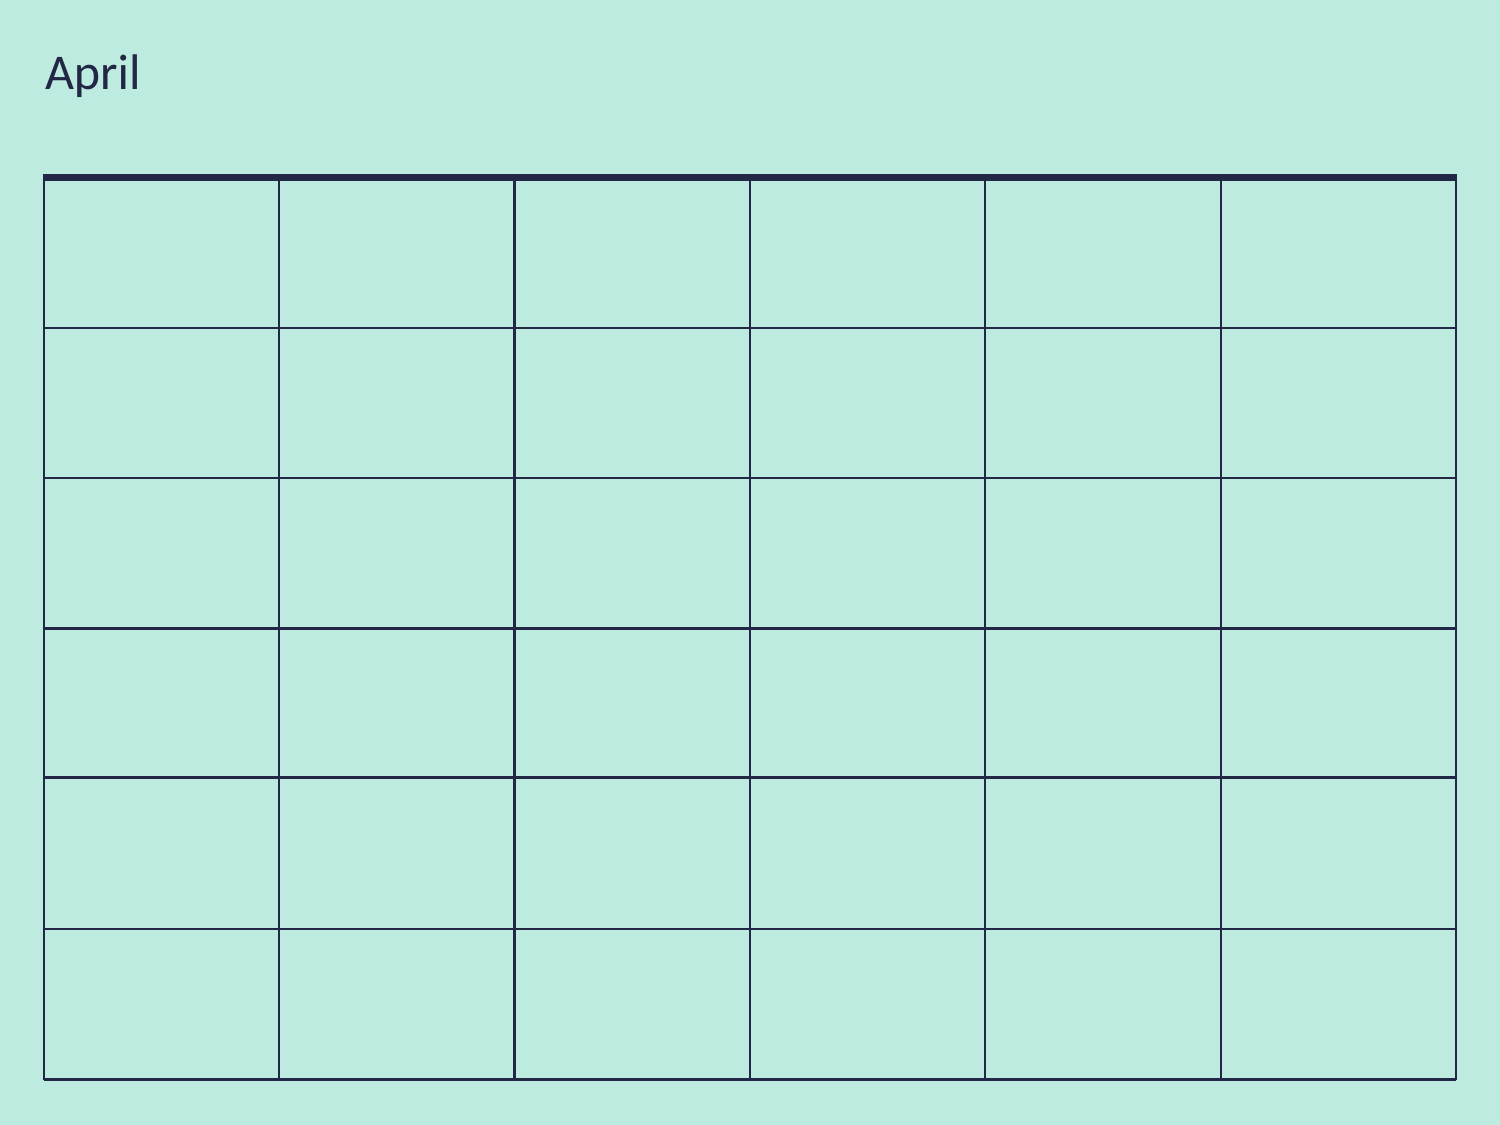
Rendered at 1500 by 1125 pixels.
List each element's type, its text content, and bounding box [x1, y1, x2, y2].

title April [45, 39, 1262, 103]
